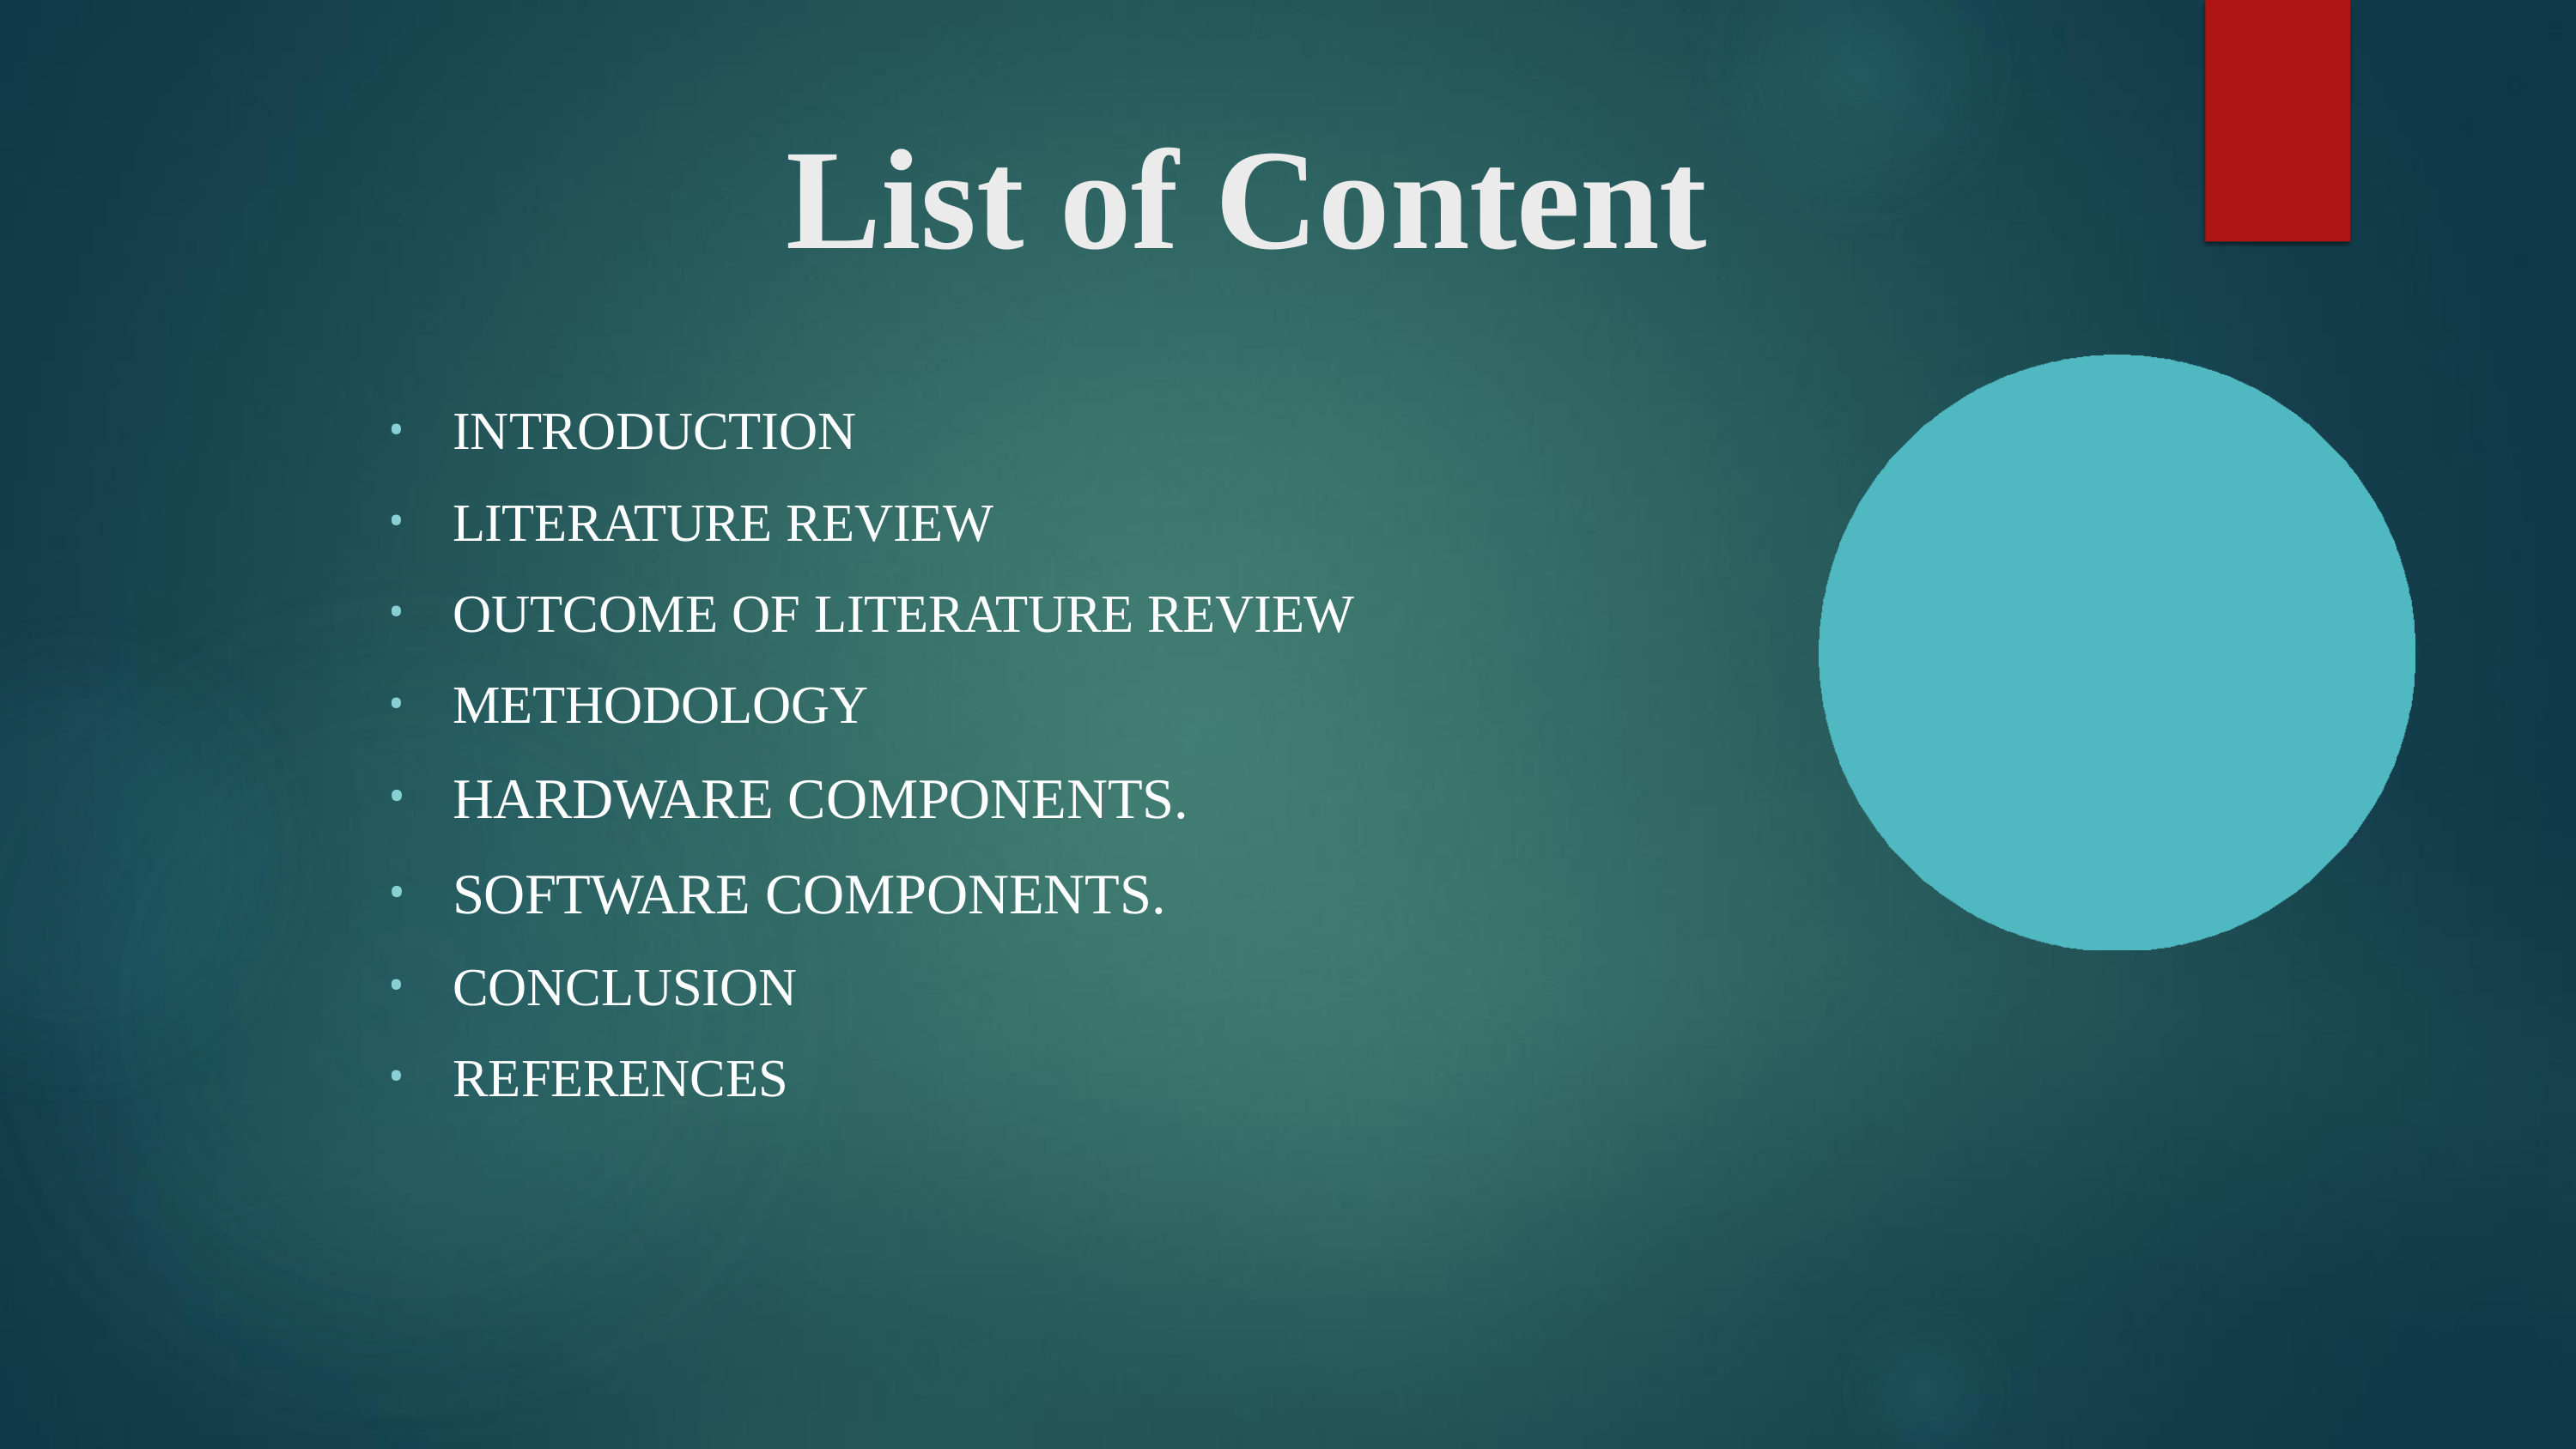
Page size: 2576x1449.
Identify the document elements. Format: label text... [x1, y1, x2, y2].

picture [0, 0, 2576, 1449]
title List of Content [783, 103, 1710, 348]
text_box INTRODUCTION LITERATURE REVIEW OUTCOME OF LITERATURE REVIEW METHODOLOGY HARDWARE COMPONENTS. SOFTWARE COMPONENTS. CONCLUSION REFERENCES [386, 367, 1364, 1107]
